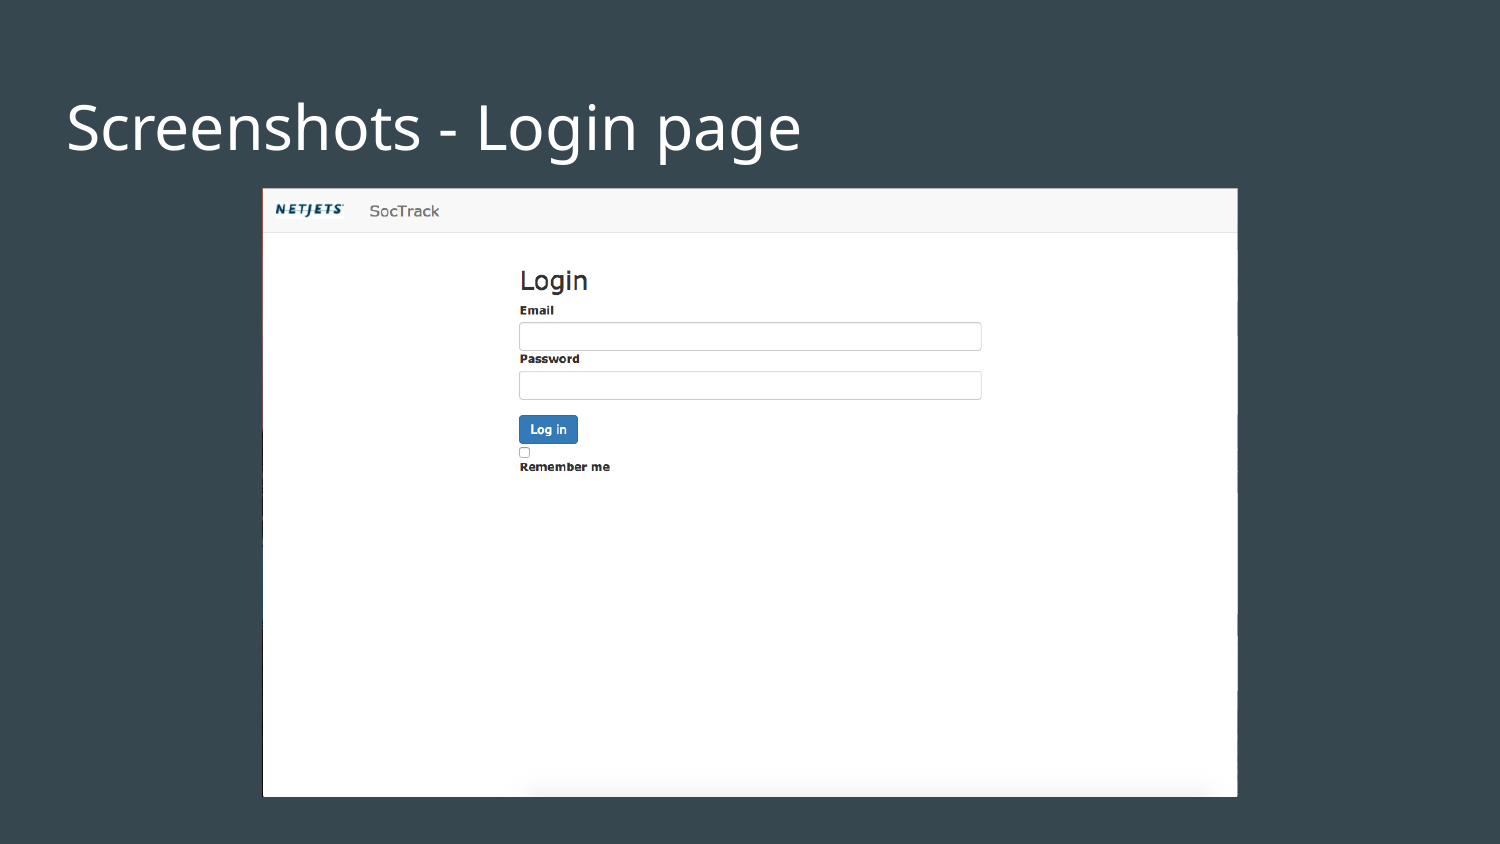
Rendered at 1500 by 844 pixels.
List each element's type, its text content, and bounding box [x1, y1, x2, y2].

title Screenshots - Login page [51, 72, 1449, 167]
picture [262, 188, 1238, 797]
